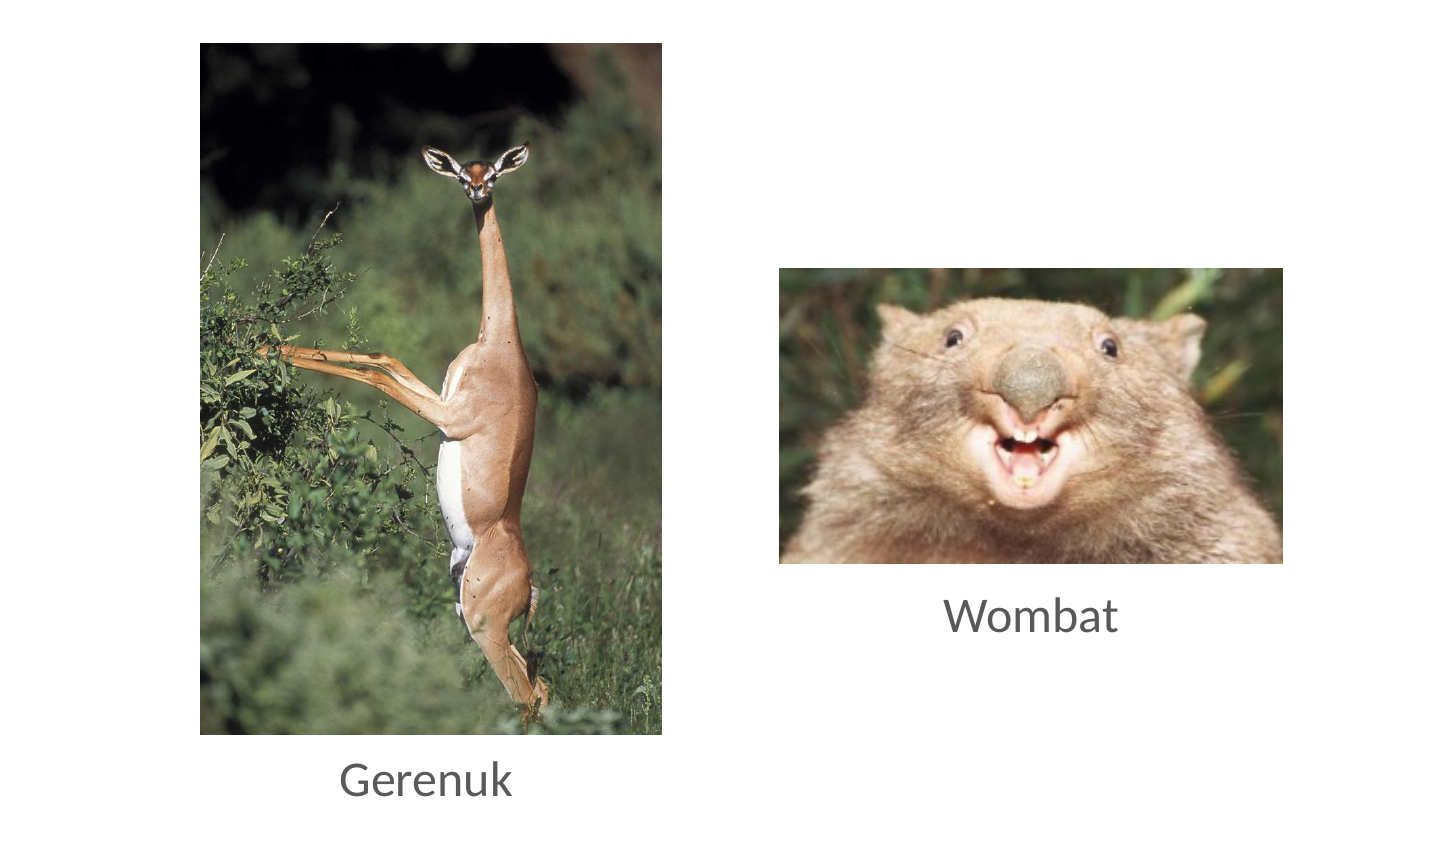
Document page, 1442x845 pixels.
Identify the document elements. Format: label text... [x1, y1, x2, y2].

text_box Gerenuk [324, 743, 538, 814]
text_box Wombat [928, 575, 1442, 651]
picture [200, 43, 662, 735]
picture [779, 268, 1283, 565]
